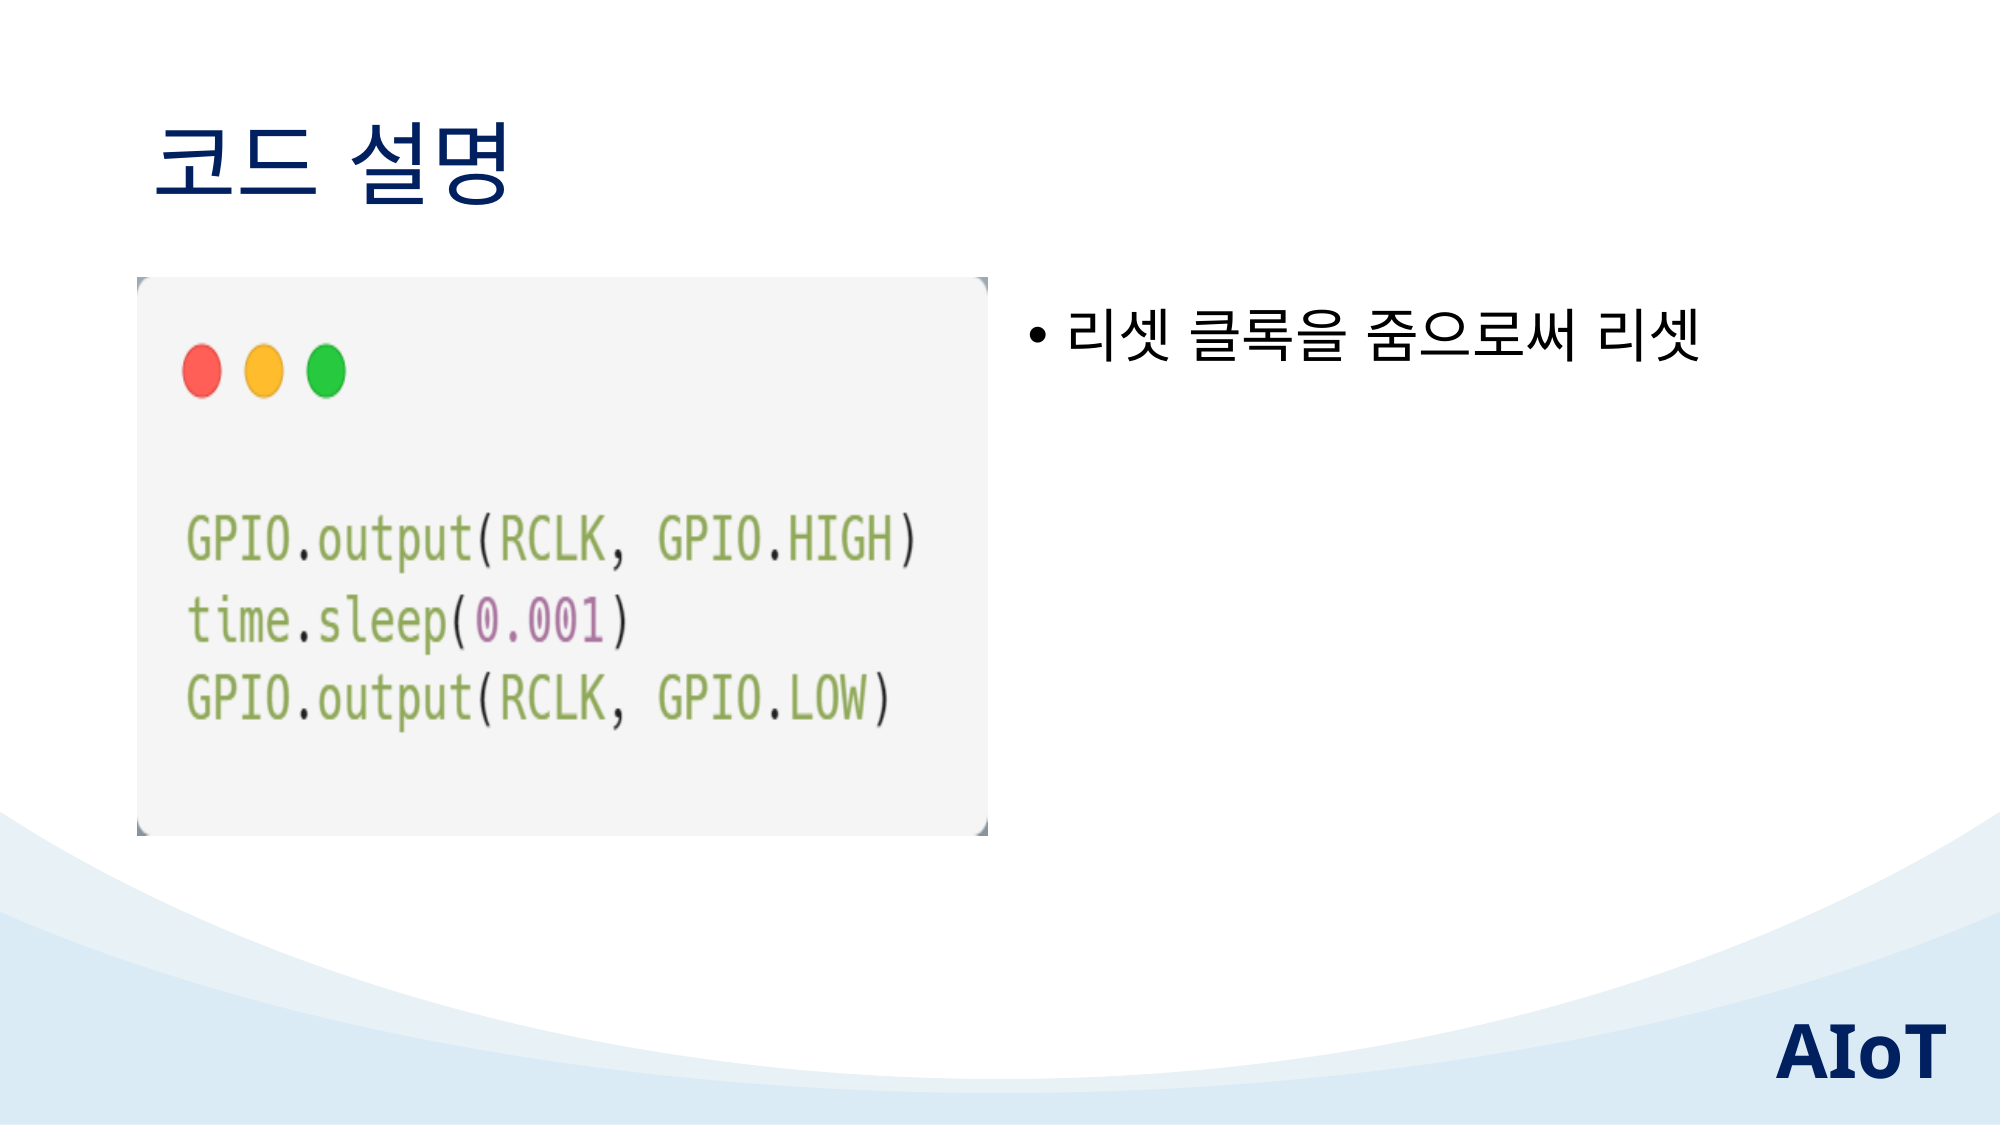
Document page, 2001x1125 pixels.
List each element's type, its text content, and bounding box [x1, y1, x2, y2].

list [137, 277, 988, 836]
title 코드 설명 [137, 59, 1863, 278]
list 리셋 클록을 줌으로써 리셋 [1012, 299, 1863, 1014]
